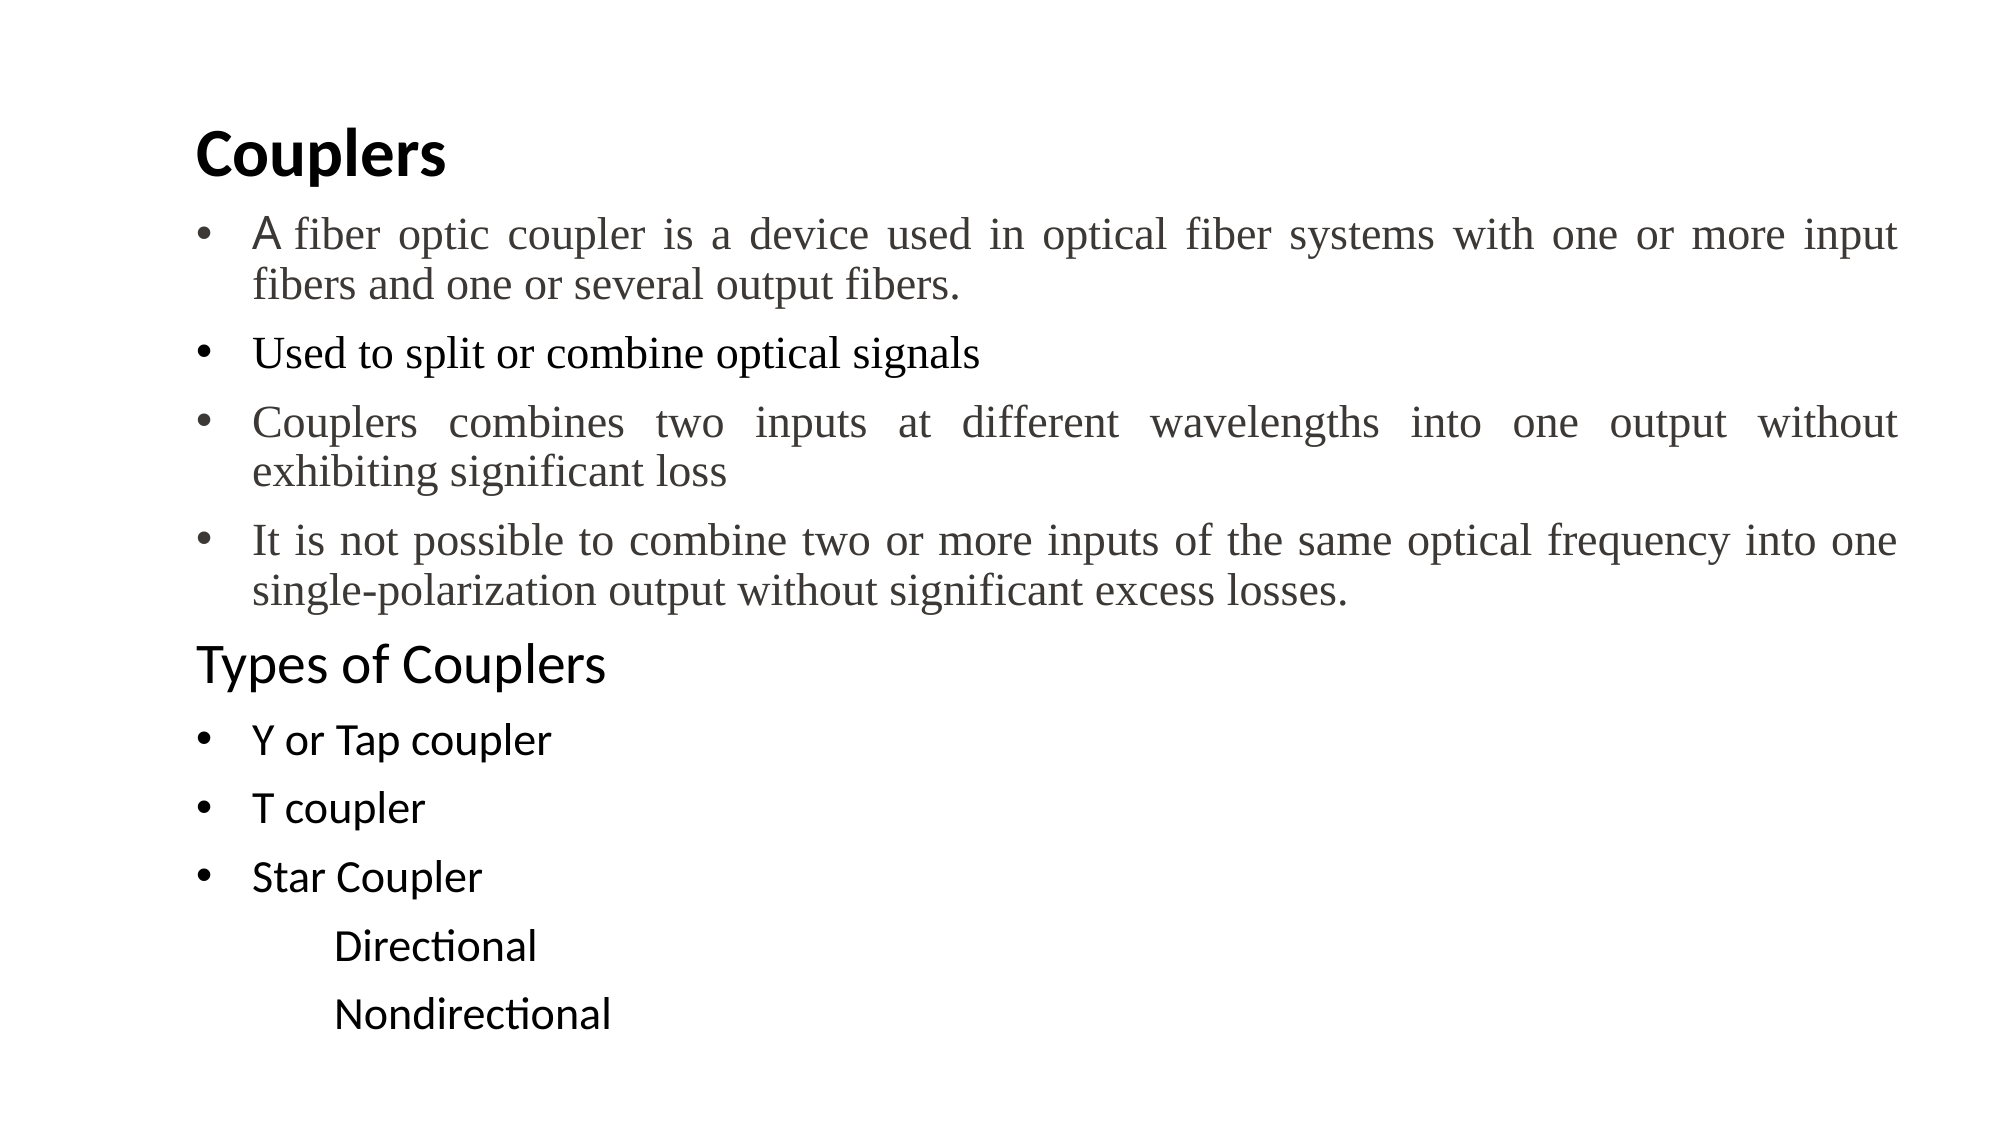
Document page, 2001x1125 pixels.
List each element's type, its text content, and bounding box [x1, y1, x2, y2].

subtitle Couplers A fiber optic coupler is a device used in optical fiber systems with one or more input fibers and one or several output fibers. Used to split or combine optical signals Couplers combines two inputs at different wavelengths into one output without exhibiting significant loss It is not possible to combine two or more inputs of the same optical frequency into one single-polarization output without significant excess losses. Types of Couplers Y or Tap coupler T coupler Star Coupler Directional Nondirectional [181, 109, 1914, 1054]
